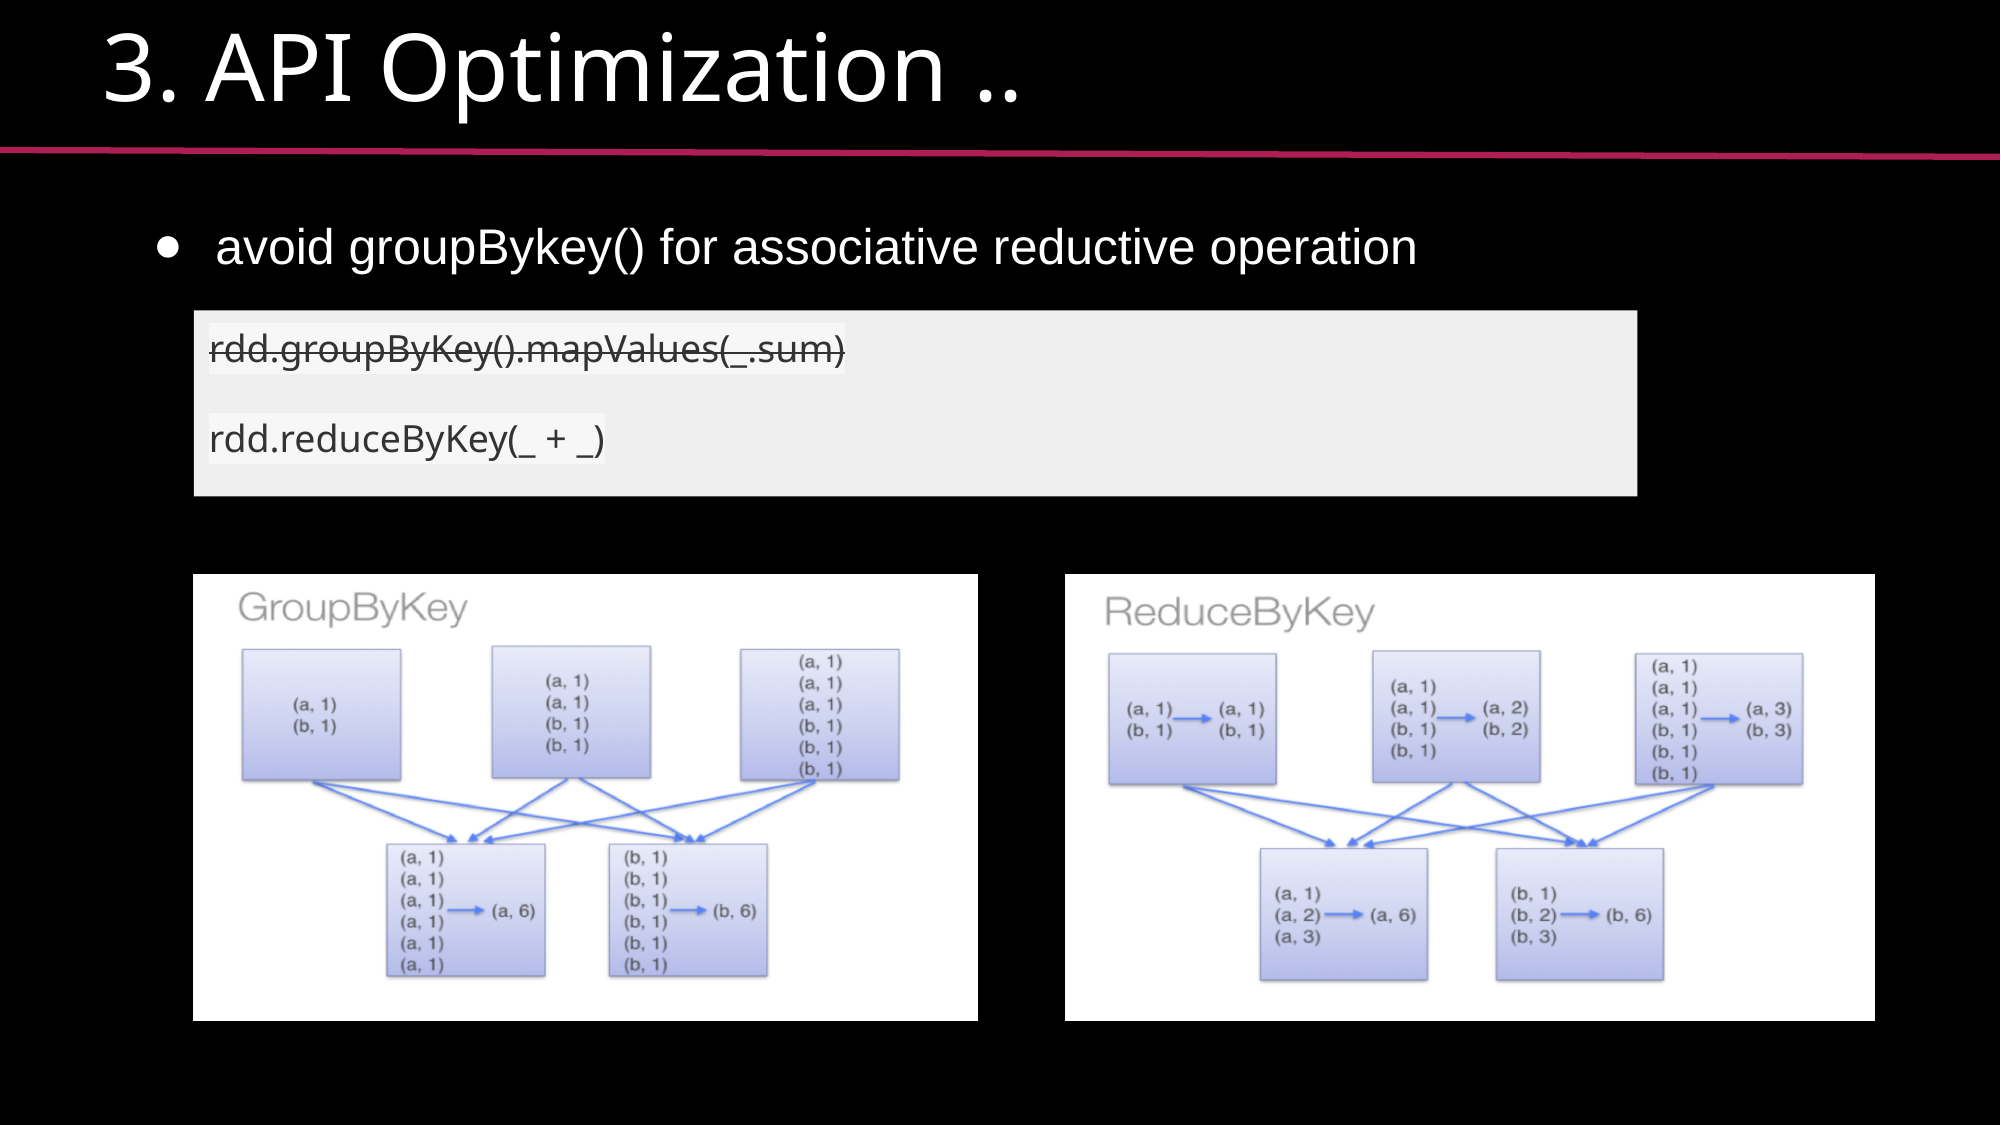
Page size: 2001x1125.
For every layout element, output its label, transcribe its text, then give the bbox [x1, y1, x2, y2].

text_box avoid groupBykey() for associative reductive operation [125, 199, 1915, 1045]
picture [1065, 573, 1876, 1021]
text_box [0, 149, 2000, 158]
text_box 3. API Optimization .. [87, 0, 1638, 128]
picture [193, 573, 978, 1021]
text_box rdd.groupByKey().mapValues(_.sum) rdd.reduceByKey(_ + _) [193, 310, 1638, 497]
